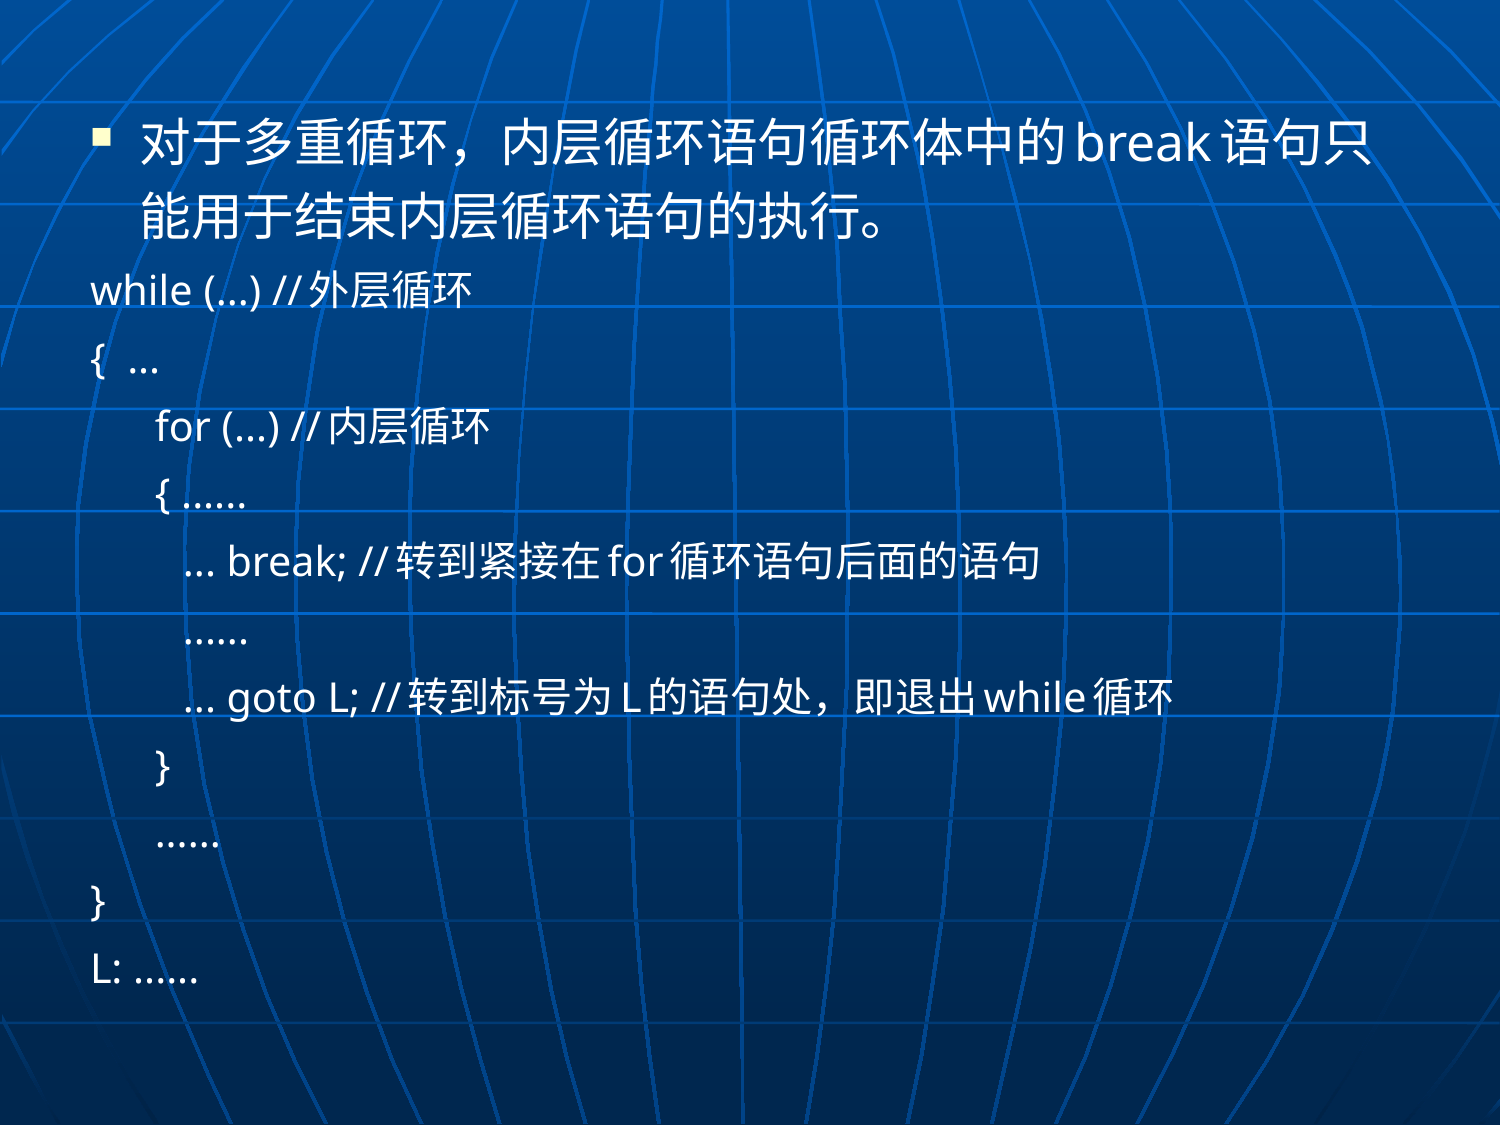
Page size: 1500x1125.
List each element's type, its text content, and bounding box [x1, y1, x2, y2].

list 对于多重循环，内层循环语句循环体中的break语句只能用于结束内层循环语句的执行。 while (...) //外层循环 { ... for (...) //内层循环 { ...... ... break; //转到紧接在for循环语句后面的语句 ...... ... goto L; //转到标号为L的语句处，即退出while循环 } ...... } L: ...... [75, 90, 1425, 1006]
